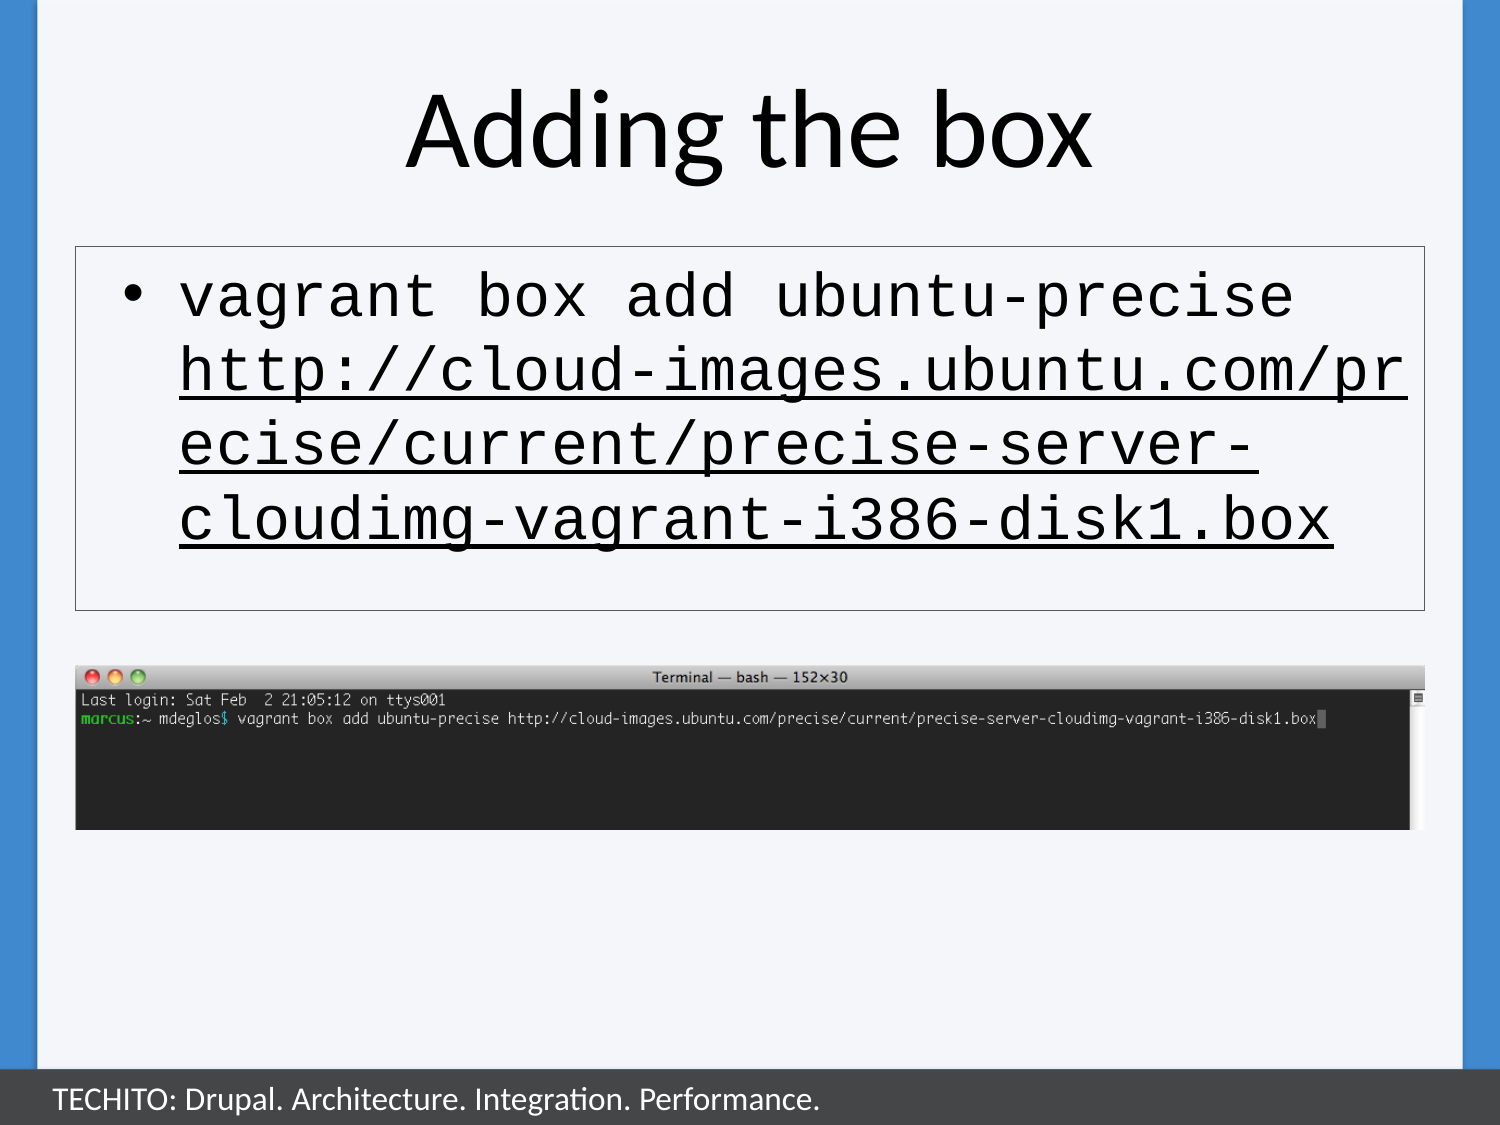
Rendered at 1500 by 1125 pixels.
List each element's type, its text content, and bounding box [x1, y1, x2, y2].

title Adding the box [75, 29, 1425, 217]
picture [74, 665, 1426, 830]
list vagrant box add ubuntu-precise http://cloud-images.ubuntu.com/precise/current/precise-server-cloudimg-vagrant-i386-disk1.box [75, 246, 1425, 611]
